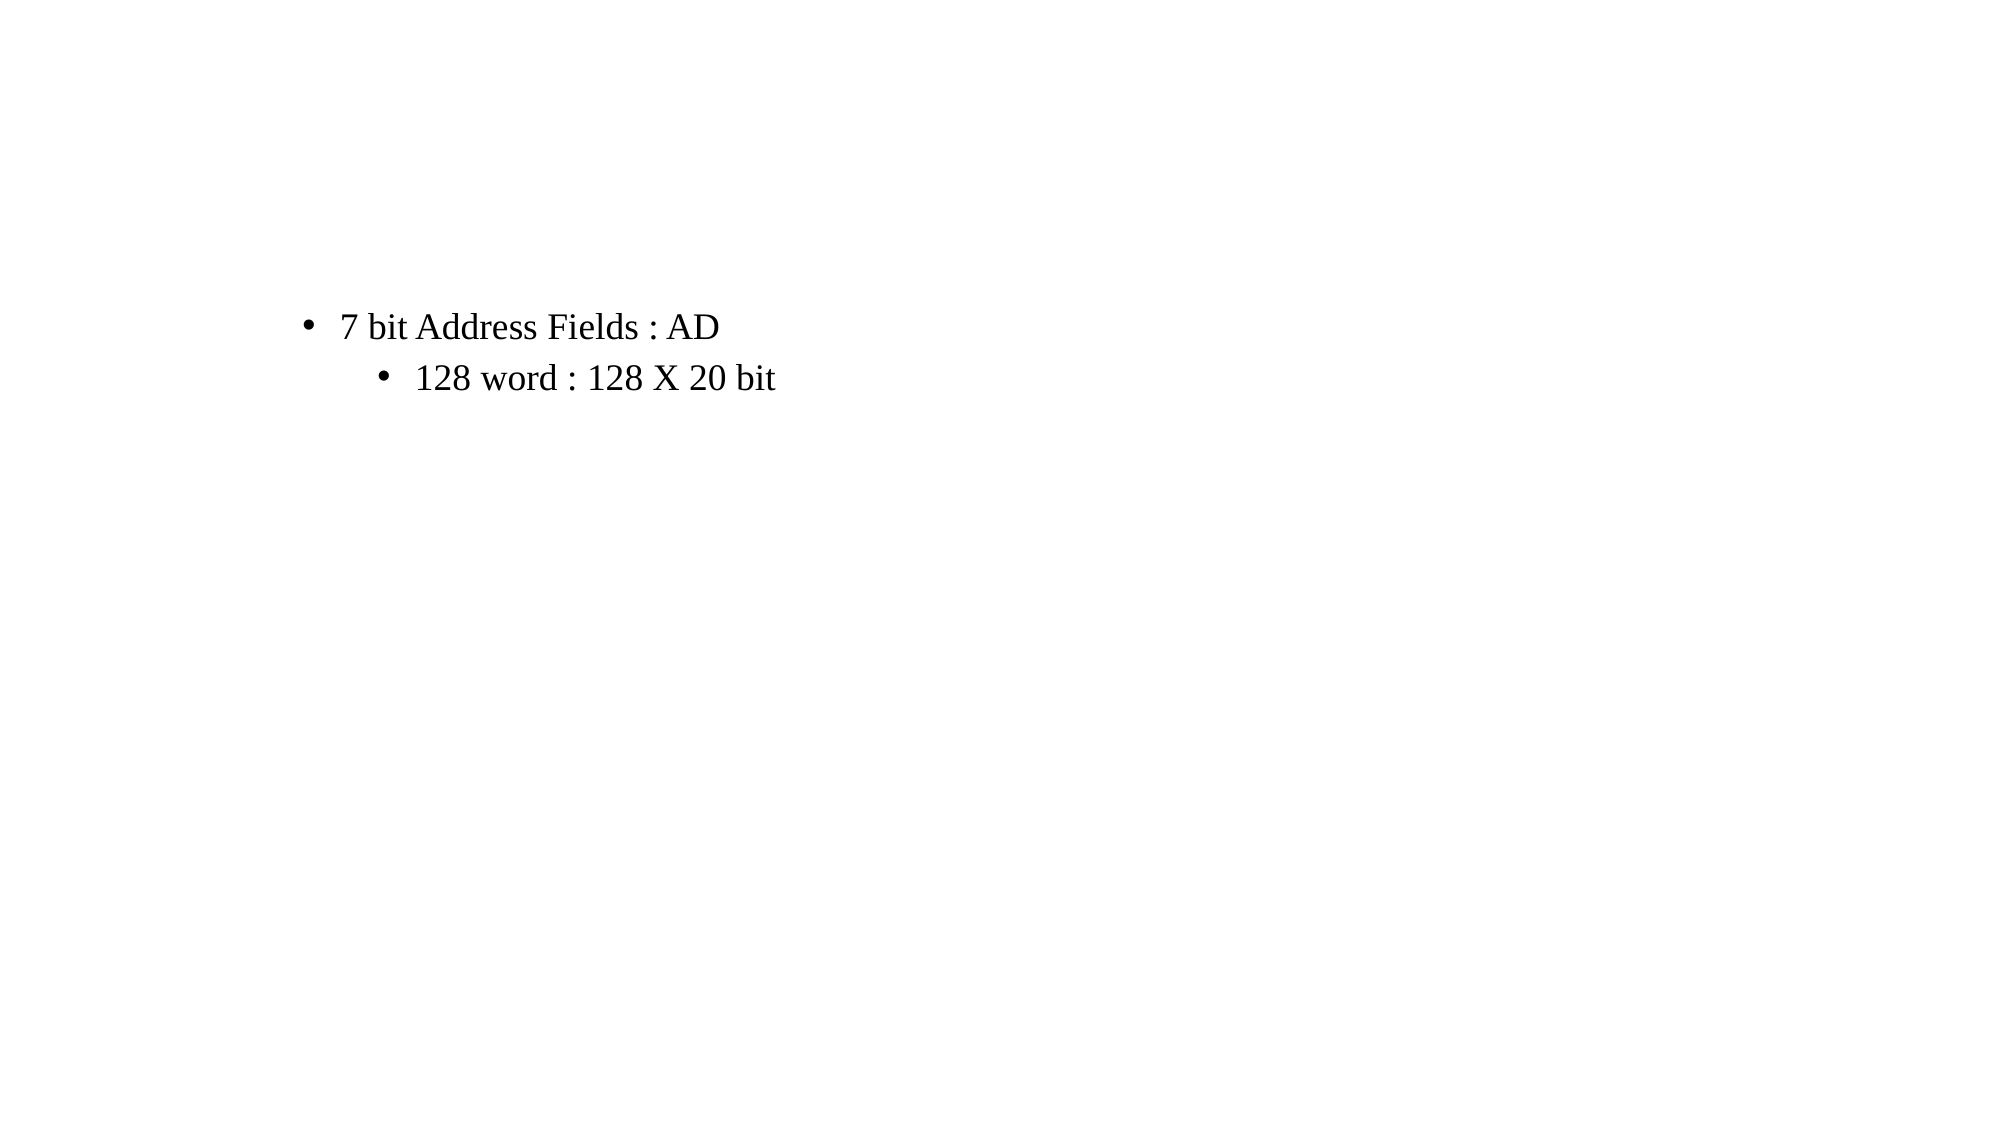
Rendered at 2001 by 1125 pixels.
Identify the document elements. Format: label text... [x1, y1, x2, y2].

list 7 bit Address Fields : AD 128 word : 128 X 20 bit [137, 299, 1863, 1014]
